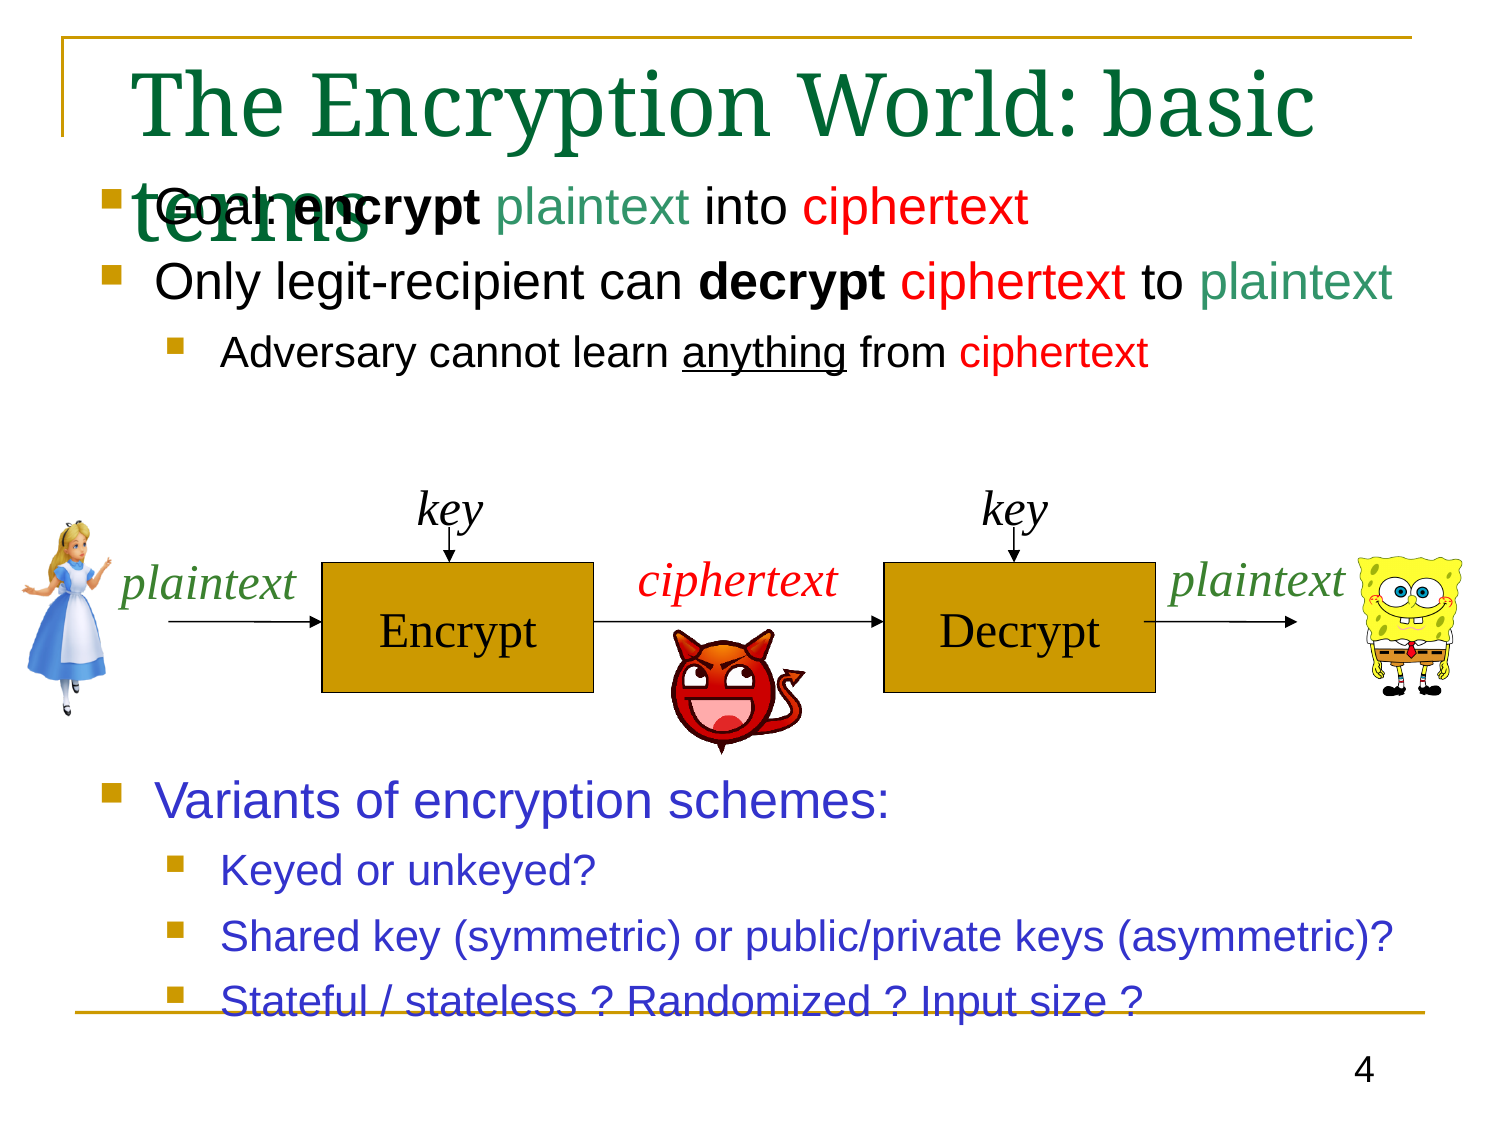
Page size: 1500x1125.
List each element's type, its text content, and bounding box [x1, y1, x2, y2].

text_box [168, 616, 323, 629]
list Goal: encrypt plaintext into ciphertext Only legit-recipient can decrypt ciphertext to plaintext Adversary cannot learn anything from ciphertext Variants of encryption schemes: Keyed or unkeyed? Shared key (symmetric) or public/private keys (asymmetric)? Stateful / stateless ? Randomized ? Input size ? [84, 164, 1424, 562]
text_box key [966, 467, 1063, 544]
text_box ciphertext [622, 538, 853, 615]
text_box plaintext [127, 542, 312, 618]
text_box plaintext [1155, 538, 1361, 615]
text_box Encrypt [322, 562, 594, 693]
picture [0, 507, 123, 728]
picture [671, 628, 807, 755]
text_box [593, 615, 884, 628]
text_box Decrypt [883, 562, 1156, 693]
picture [1351, 555, 1466, 697]
text_box key [401, 467, 499, 544]
text_box [1143, 615, 1298, 629]
text_box [443, 544, 456, 563]
text_box [1007, 544, 1021, 563]
title The Encryption World: basic terms [116, 41, 1392, 164]
slide_number 4 [1339, 1023, 1424, 1098]
